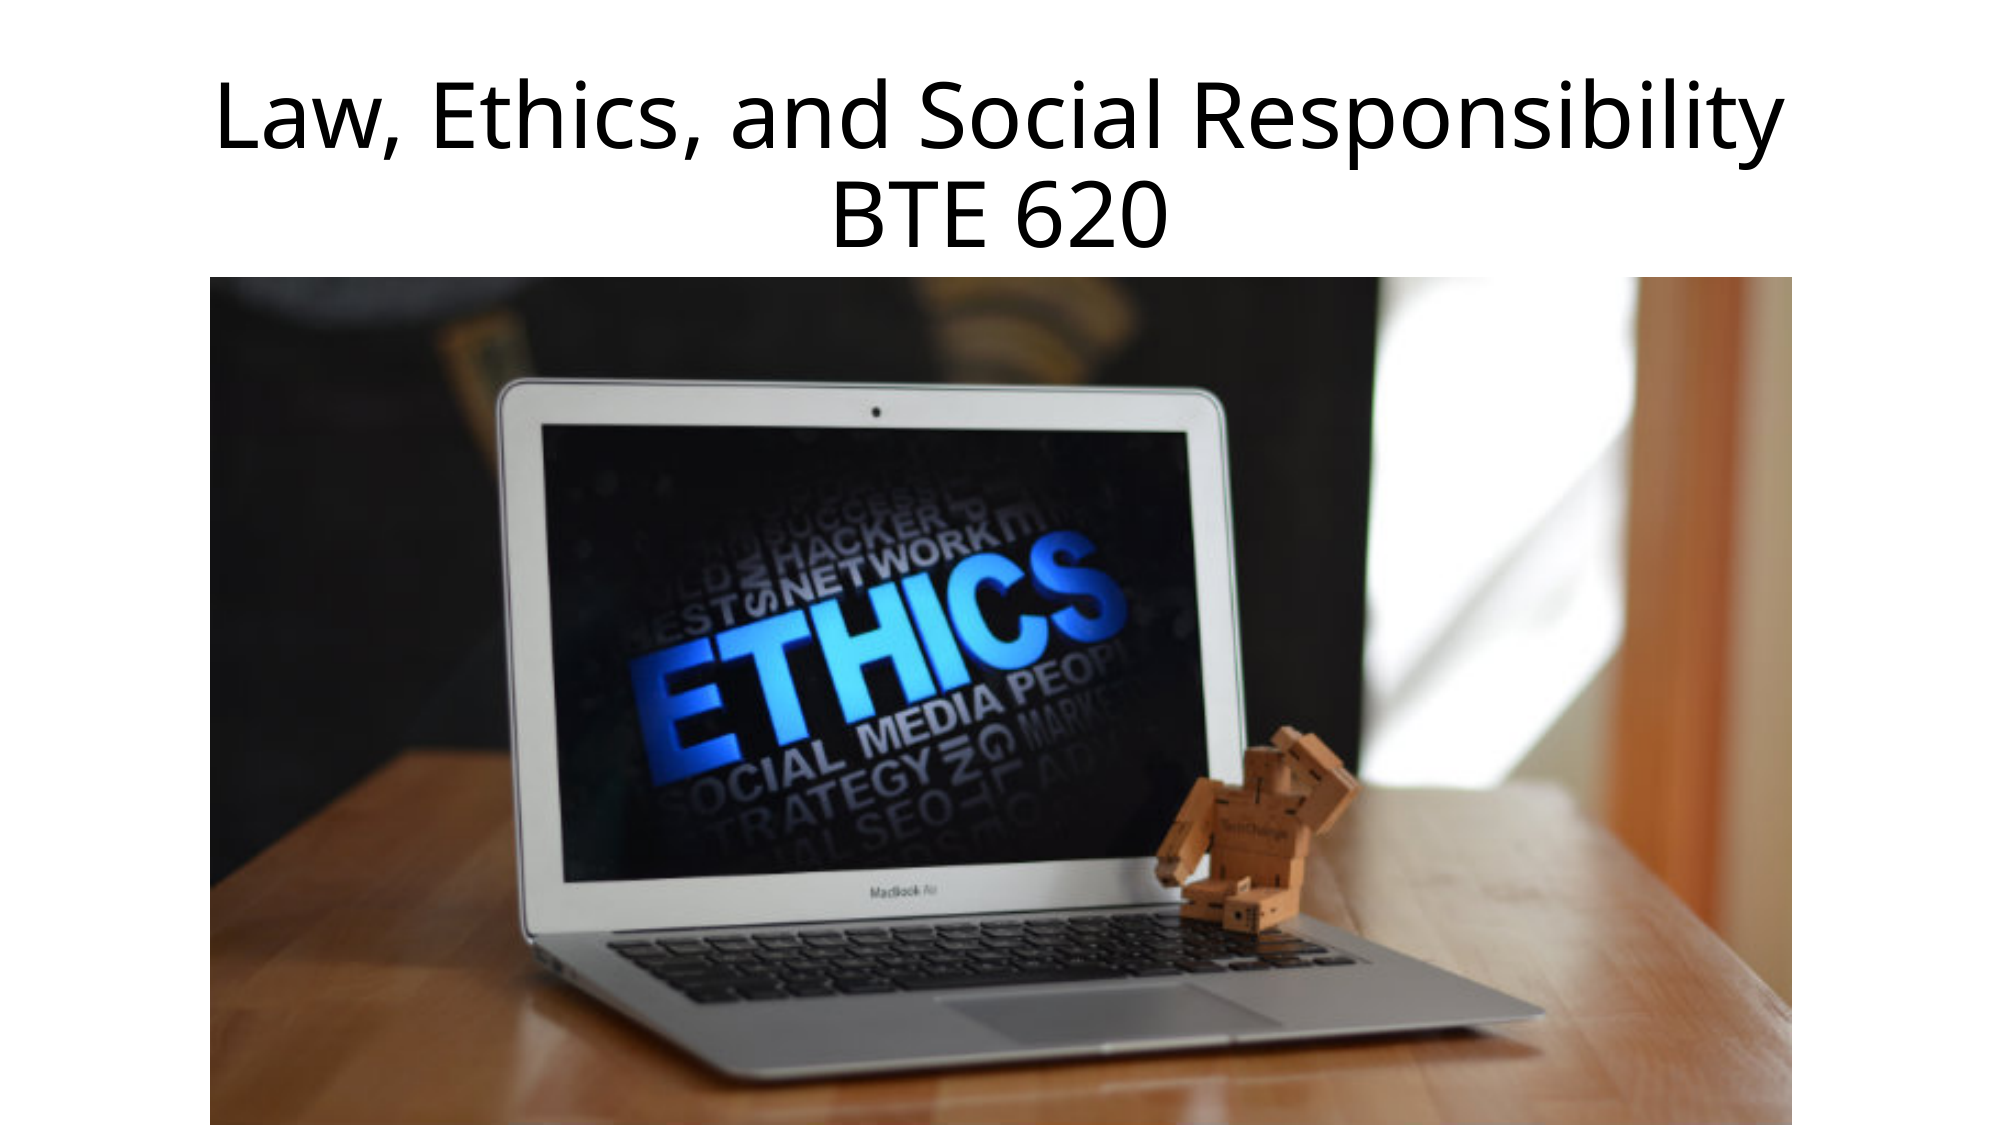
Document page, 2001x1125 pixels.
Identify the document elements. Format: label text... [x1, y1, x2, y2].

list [210, 277, 1792, 1125]
title Law, Ethics, and Social Responsibility BTE 620 [137, 59, 1863, 278]
